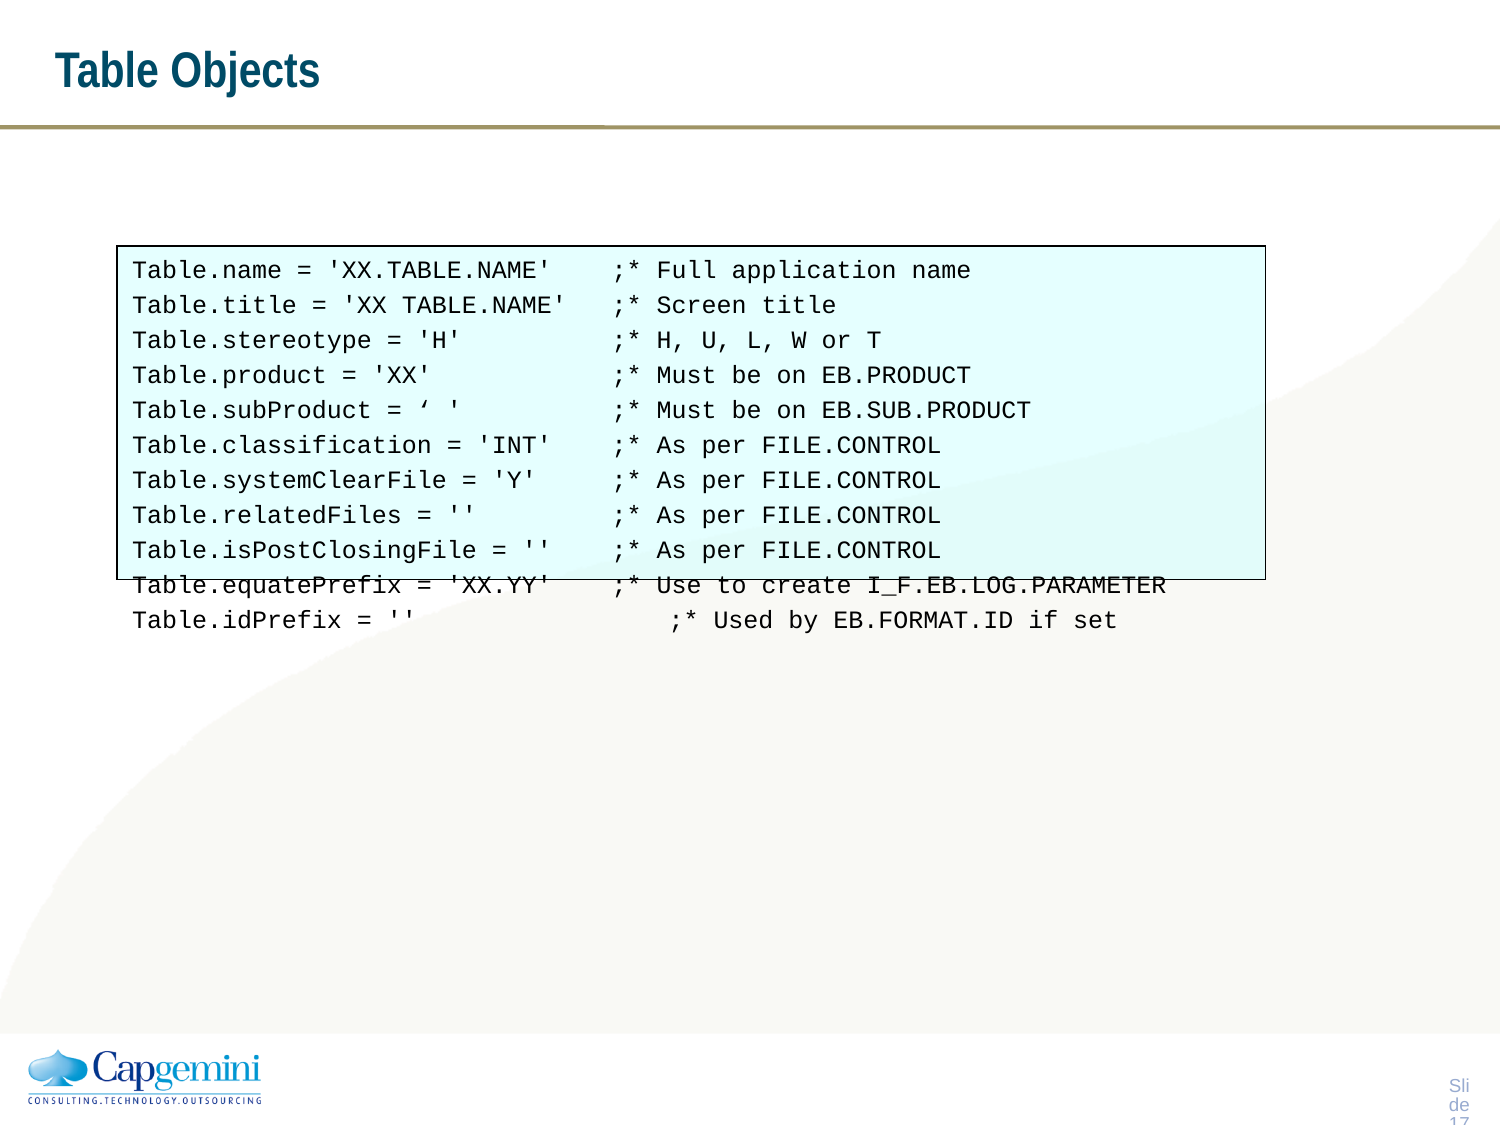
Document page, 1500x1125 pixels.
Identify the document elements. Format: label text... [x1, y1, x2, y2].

picture [0, 130, 1500, 1125]
picture [0, 0, 1500, 125]
title Table Objects [39, 22, 1470, 113]
slide_number Slide 16 [1438, 1094, 1478, 1117]
list Table.name = 'XX.TABLE.NAME' ;* Full application name Table.title = 'XX TABLE.NAME' ;* Screen title Table.stereotype = 'H' ;* H, U, L, W or T Table.product = 'XX' ;* Must be on EB.PRODUCT Table.subProduct = ‘ ' ;* Must be on EB.SUB.PRODUCT Table.classification = 'INT' ;* As per FILE.CONTROL Table.systemClearFile = 'Y' ;* As per FILE.CONTROL Table.relatedFiles = '' ;* As per FILE.CONTROL Table.isPostClosingFile = '' ;* As per FILE.CONTROL Table.equatePrefix = 'XX.YY' ;* Use to create I_F.EB.LOG.PARAMETER Table.idPrefix = '' ;* Used by EB.FORMAT.ID if set [116, 245, 1266, 580]
